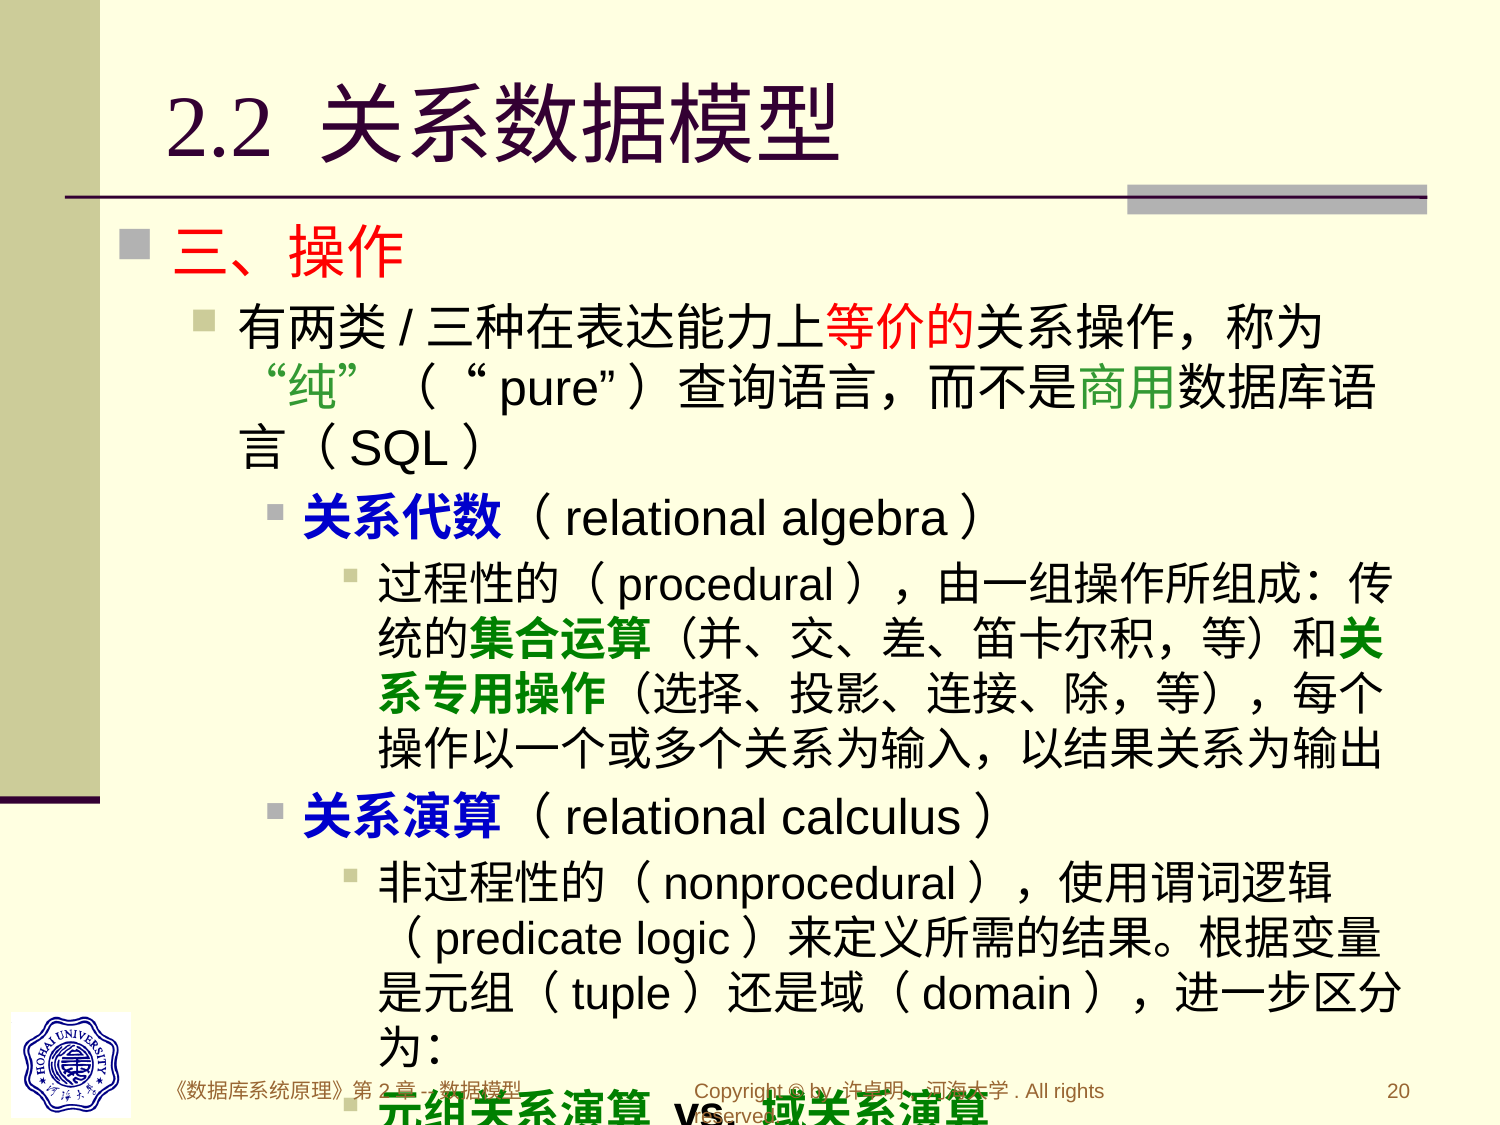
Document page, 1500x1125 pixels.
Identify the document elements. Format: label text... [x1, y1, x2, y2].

list 三、操作 有两类/三种在表达能力上等价的关系操作，称为“纯”（“pure”）查询语言，而不是商用数据库语言（SQL） 关系代数（relational algebra） 过程性的（procedural），由一组操作所组成：传统的集合运算（并、交、差、笛卡尔积，等）和关系专用操作（选择、投影、连接、除，等），每个操作以一个或多个关系为输入，以结果关系为输出 关系演算（relational calculus） 非过程性的（nonprocedural），使用谓词逻辑（predicate logic）来定义所需的结果。根据变量是元组（tuple）还是域（domain），进一步区分为： 元组关系演算 vs. 域关系演算 [100, 207, 1426, 1059]
footer 《数据库系统原理》第2章--数据模型 [150, 1070, 633, 1118]
slide_number Copyright © by 许卓明, 河海大学. All rights reserved. [678, 1070, 1211, 1118]
slide_number 20 [1316, 1070, 1426, 1118]
picture [11, 1012, 131, 1118]
title 2.2 关系数据模型 [149, 45, 1426, 197]
